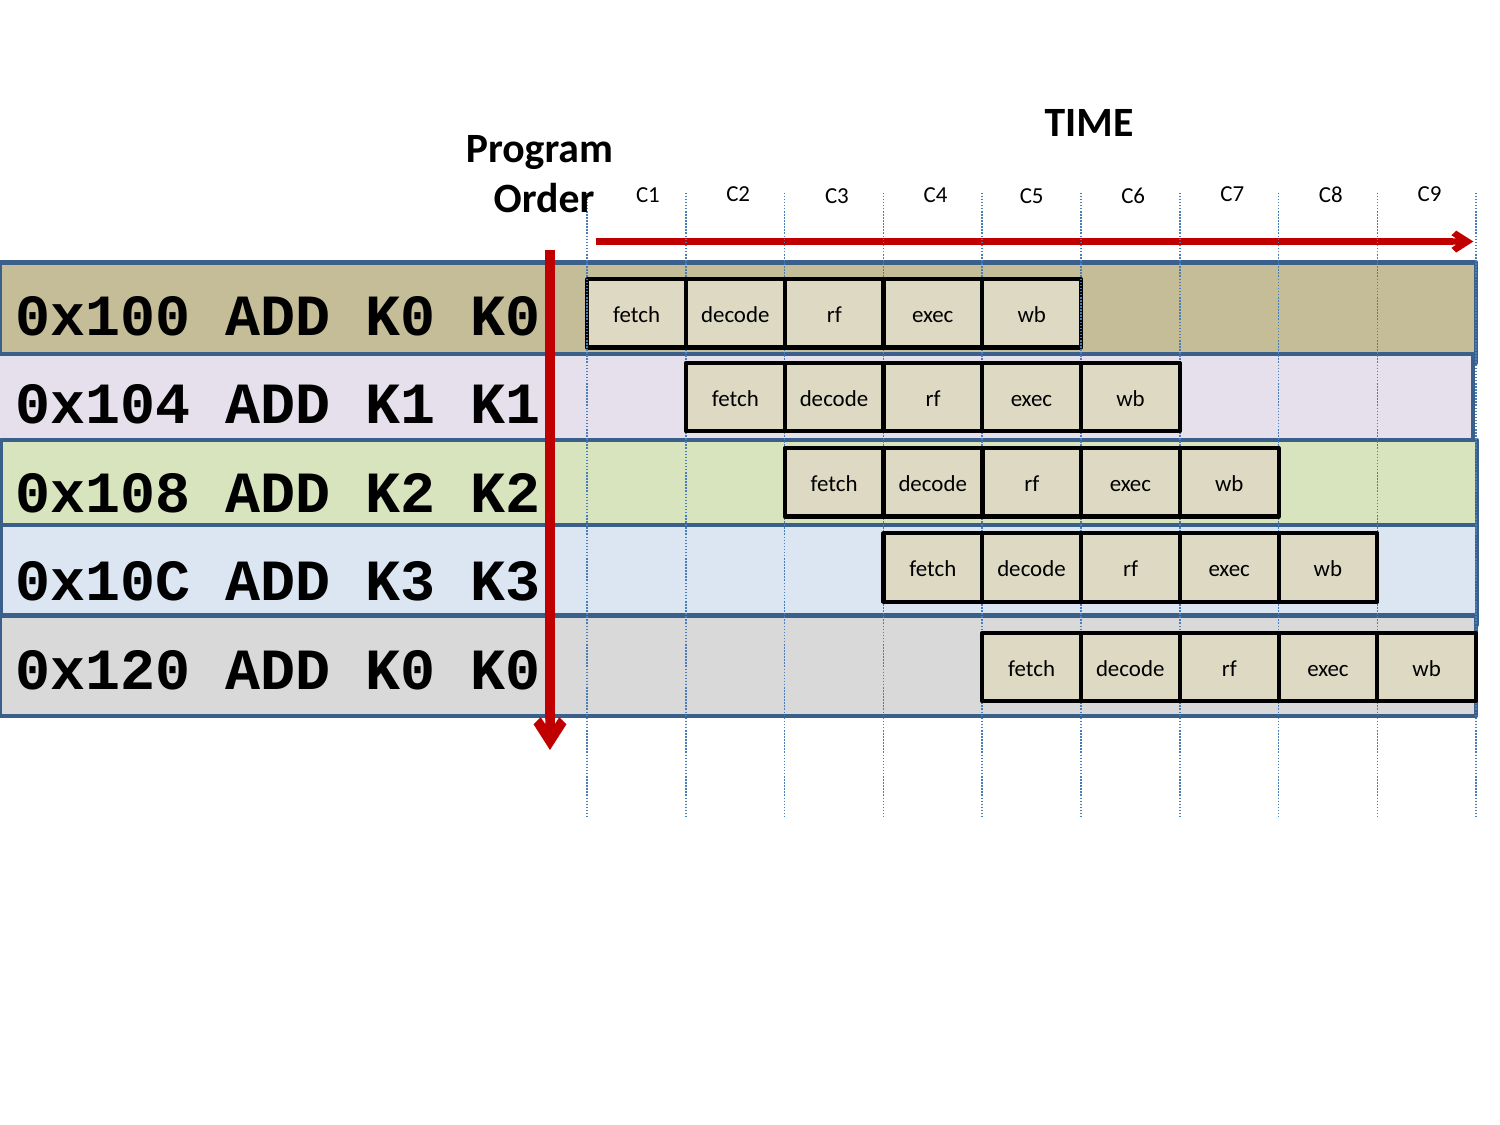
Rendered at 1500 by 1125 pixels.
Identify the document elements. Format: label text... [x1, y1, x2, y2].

list 0x100 ADD K0 K0 0x104 ADD K1 K1 0x108 ADD K2 K2 0x10C ADD K3 K3 0x120 ADD K0 K0 [0, 262, 1425, 1005]
text_box Program Order [450, 113, 581, 228]
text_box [586, 87, 1500, 818]
